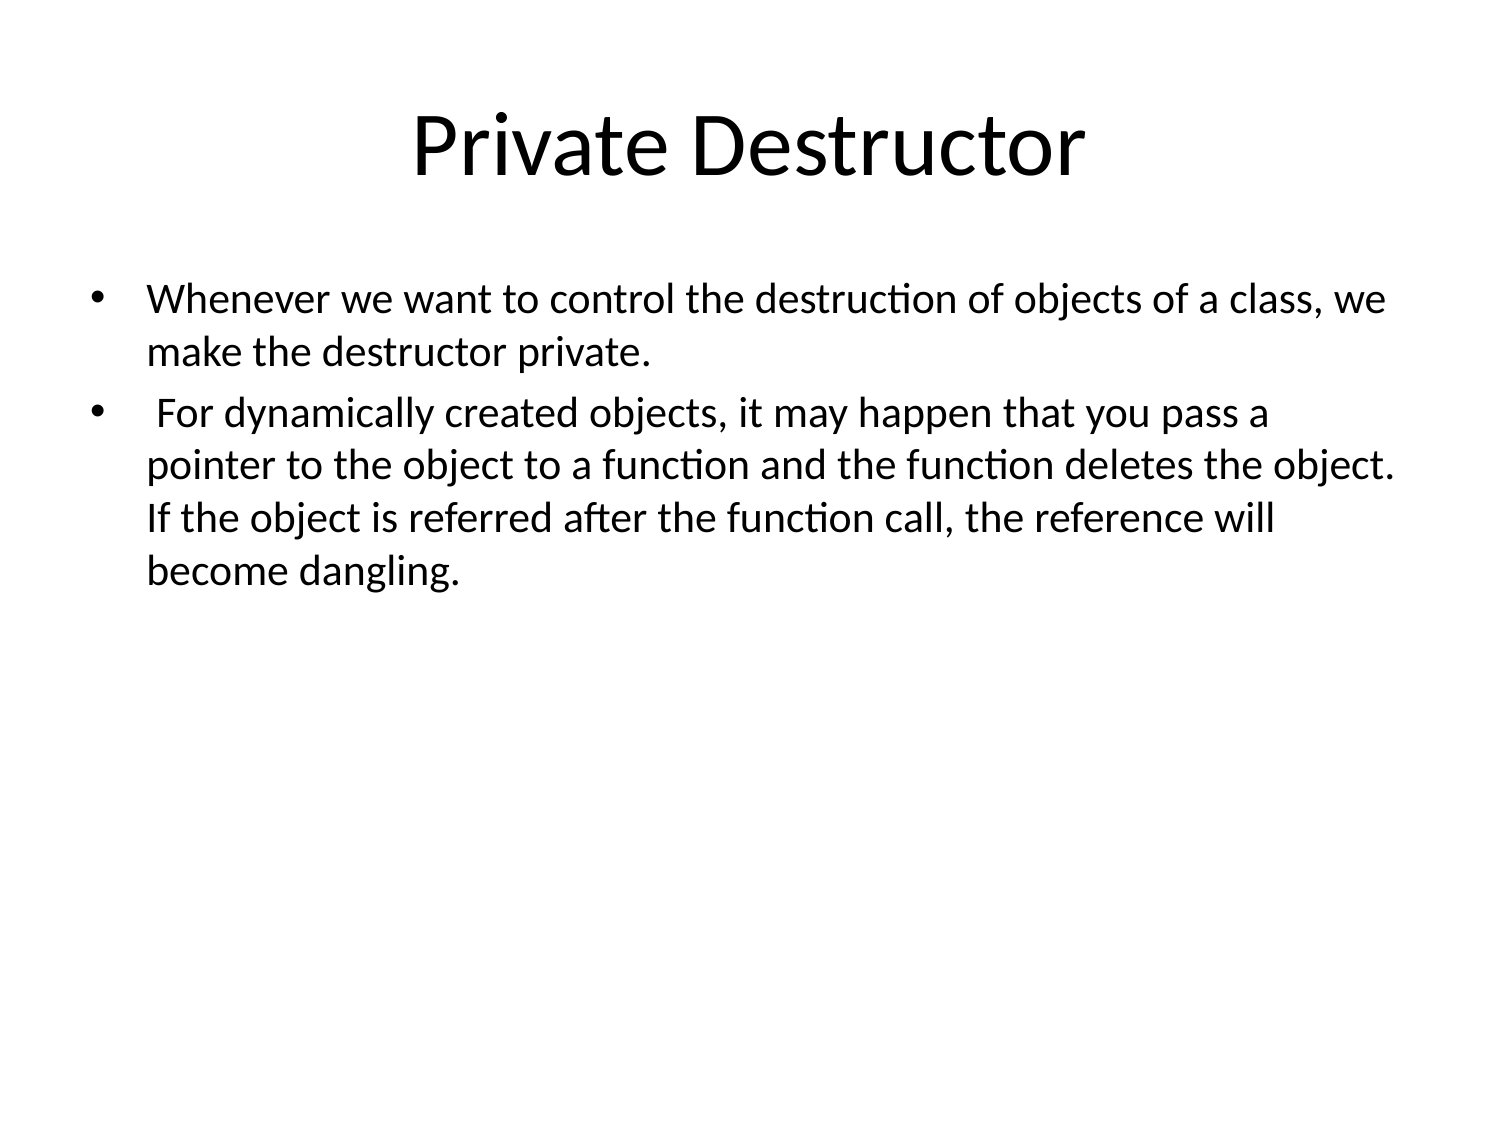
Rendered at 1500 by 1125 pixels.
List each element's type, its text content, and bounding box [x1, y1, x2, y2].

title Private Destructor [75, 45, 1425, 233]
list Whenever we want to control the destruction of objects of a class, we make the destructor private. For dynamically created objects, it may happen that you pass a pointer to the object to a function and the function deletes the object. If the object is referred after the function call, the reference will become dangling. [75, 262, 1425, 1005]
